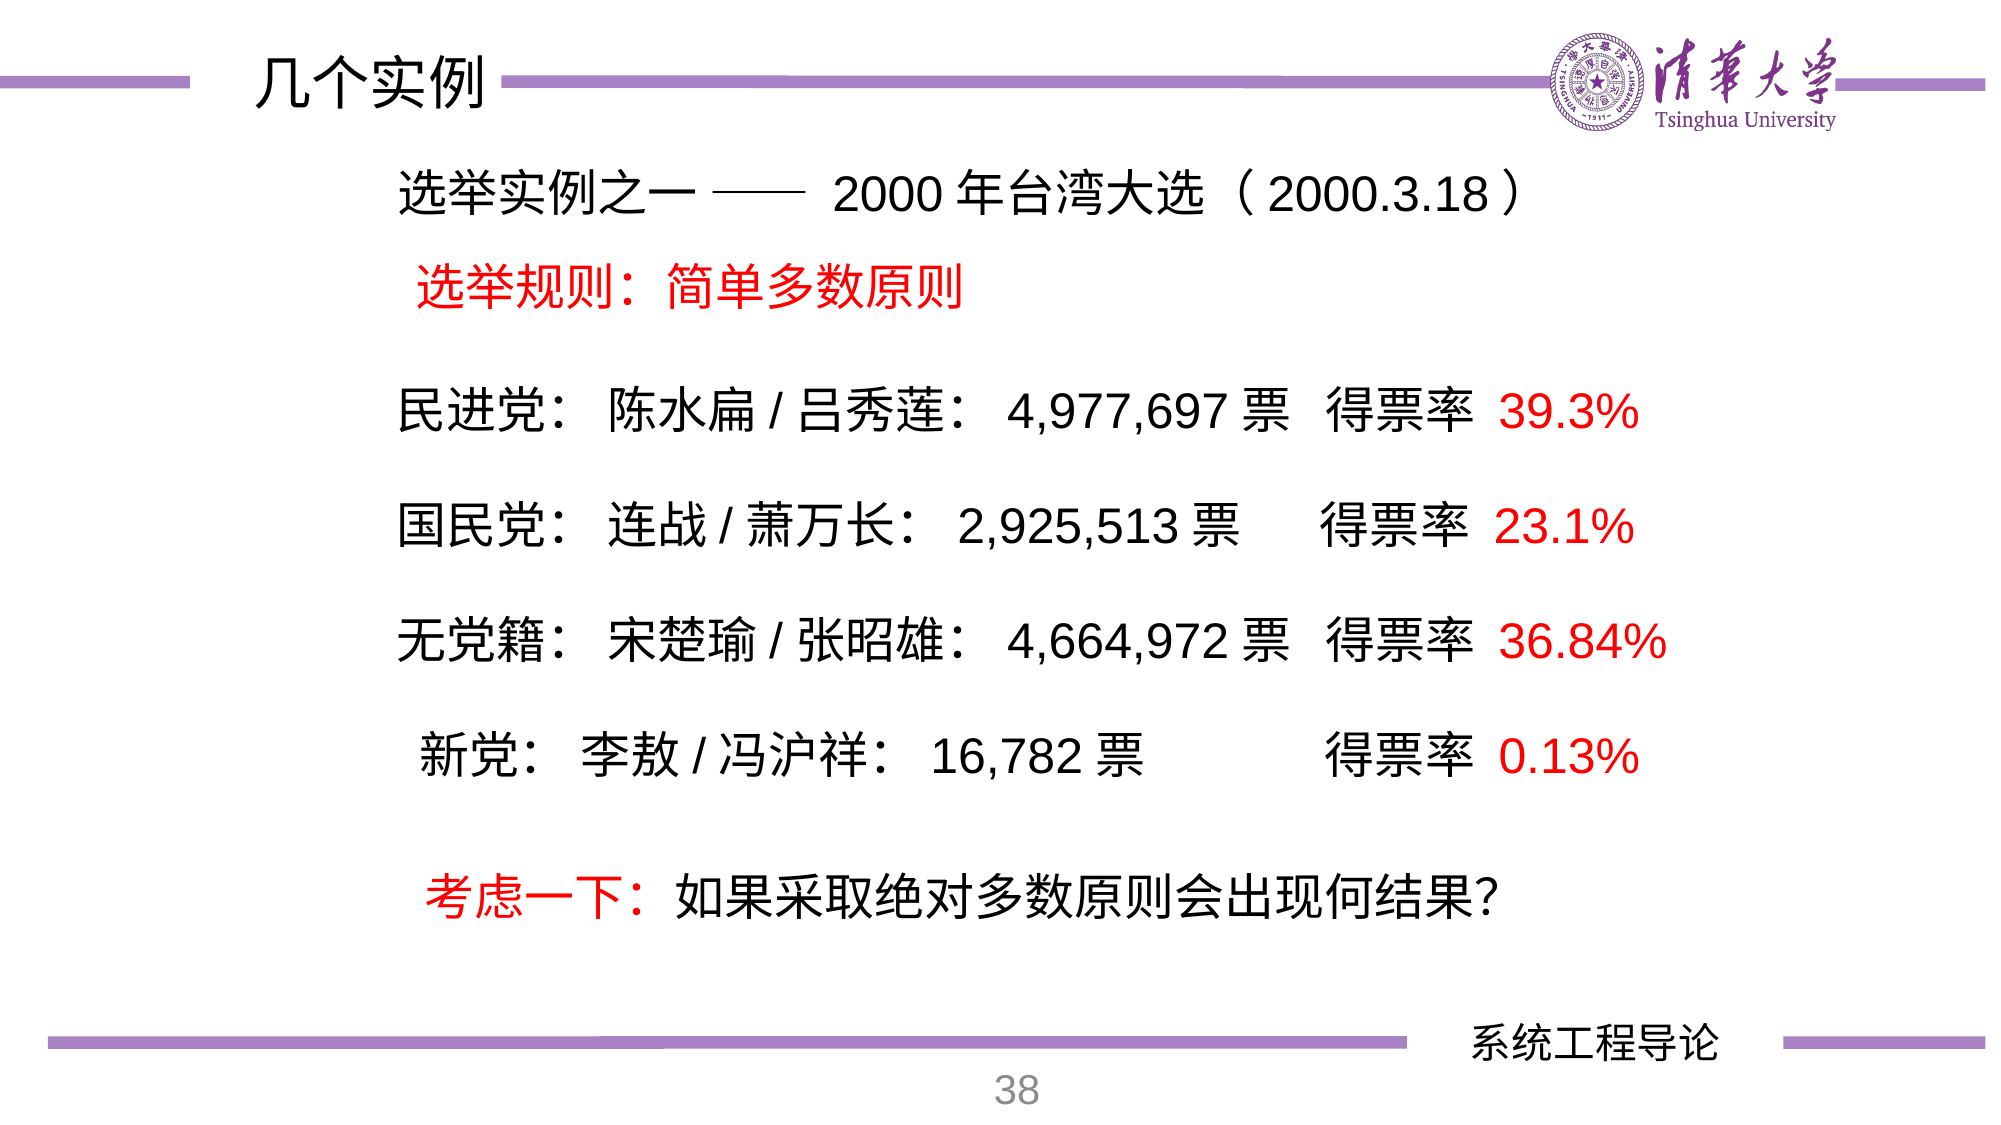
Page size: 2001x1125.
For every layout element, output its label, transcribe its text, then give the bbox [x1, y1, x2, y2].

picture [1550, 33, 1644, 131]
picture [1655, 38, 1836, 131]
text_box 选举实例之一 —— 2000年台湾大选（2000.3.18） [383, 154, 1567, 229]
text_box 选举规则：简单多数原则 [401, 247, 981, 323]
text_box 民进党： 陈水扁/吕秀莲：4,977,697票 得票率 39.3% 国民党： 连战/萧万长：2,925,513票 得票率 23.1% 无党籍： 宋楚瑜/张昭雄：4,664,972票 得票率 36.84% 新党： 李敖/冯沪祥：16,782票 得票率 0.13% [381, 340, 1683, 791]
text_box 考虑一下：如果采取绝对多数原则会出现何结果？ [409, 858, 1540, 934]
